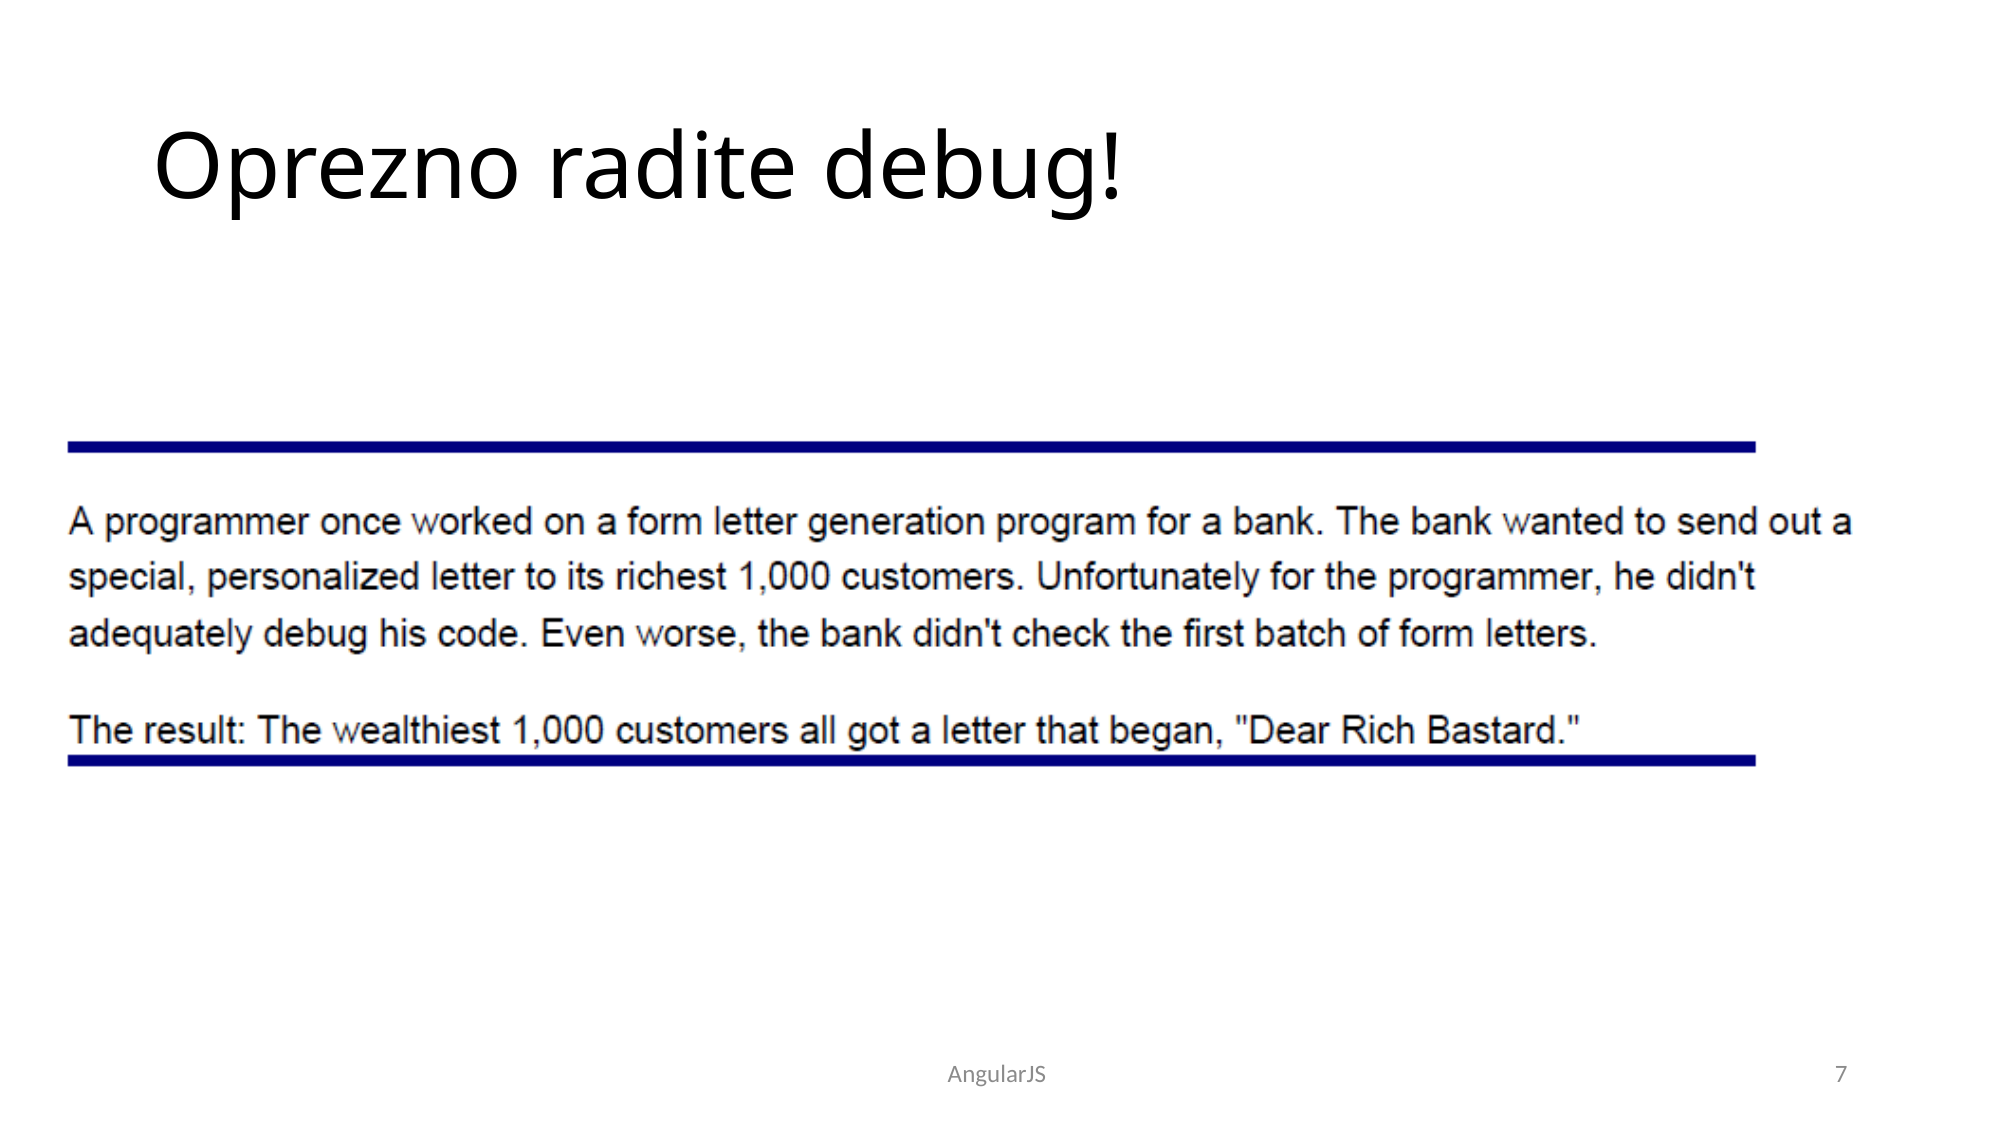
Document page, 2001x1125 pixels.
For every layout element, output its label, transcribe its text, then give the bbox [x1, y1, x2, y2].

footer AngularJS [662, 1042, 1338, 1103]
slide_number 7 [1412, 1042, 1863, 1103]
title Oprezno radite debug! [137, 59, 1863, 278]
picture [0, 400, 1925, 799]
